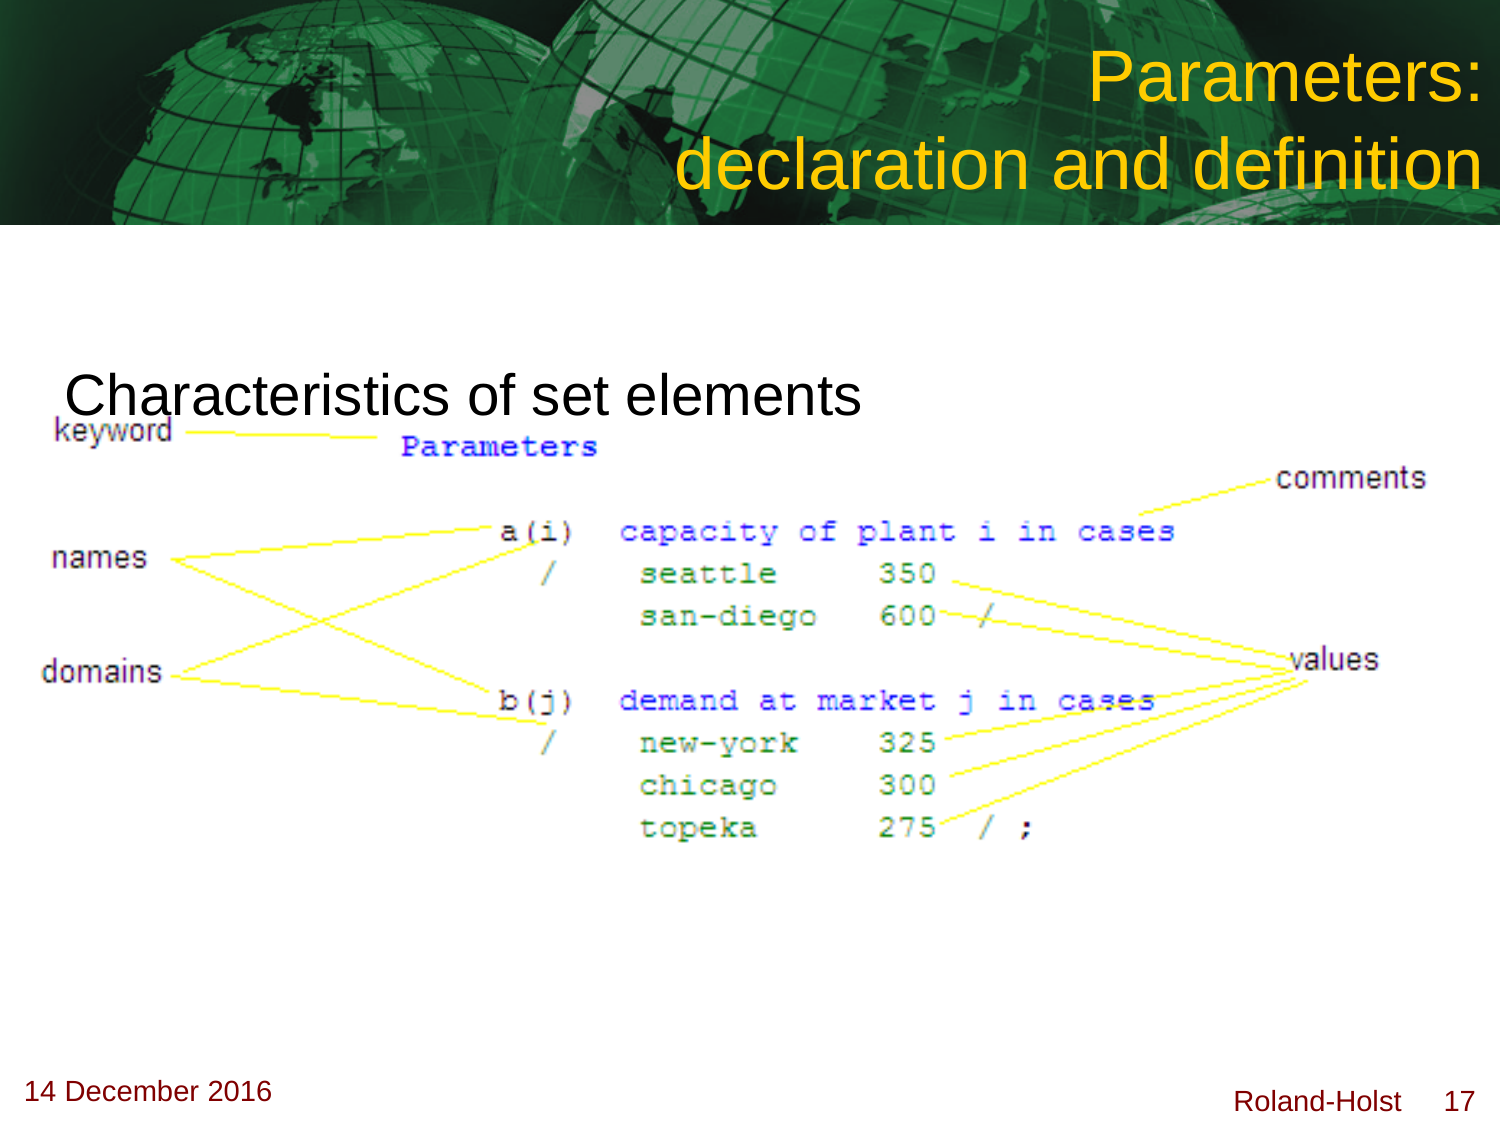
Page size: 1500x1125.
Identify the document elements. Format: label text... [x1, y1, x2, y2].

title Parameters: declaration and definition [382, 22, 1500, 211]
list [37, 397, 1463, 876]
text_box Characteristics of set elements [50, 350, 879, 395]
picture [0, 0, 1500, 225]
